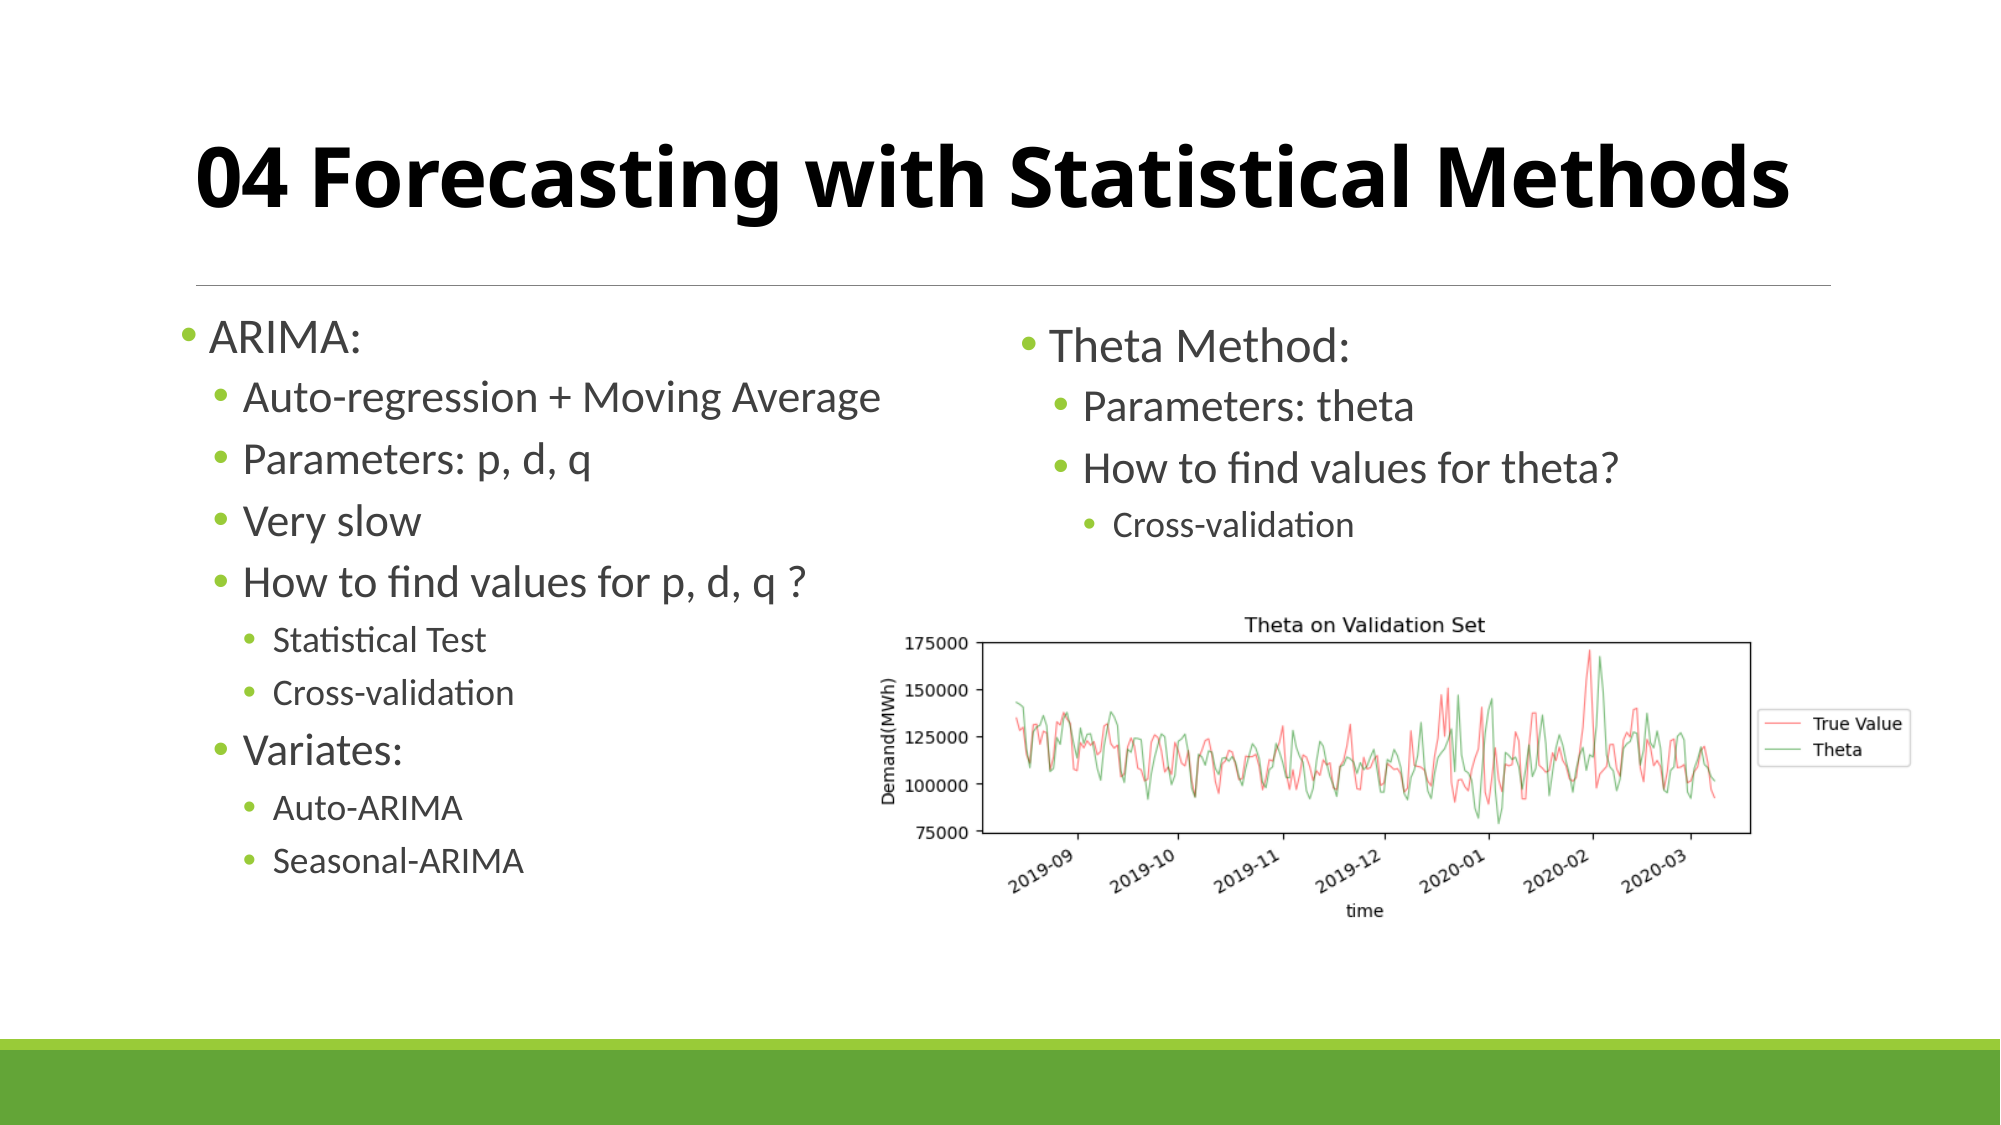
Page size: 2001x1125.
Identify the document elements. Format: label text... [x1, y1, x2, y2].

picture [867, 604, 1922, 933]
title 04 Forecasting with Statistical Methods [180, 47, 1830, 285]
list ARIMA: Auto-regression + Moving Average Parameters: p, d, q Very slow How to find values for p, d, q ? Statistical Test Cross-validation Variates: Auto-ARIMA Seasonal-ARIMA [180, 302, 990, 963]
list Theta Method: Parameters: theta How to find values for theta? Cross-validation [1020, 232, 1830, 601]
